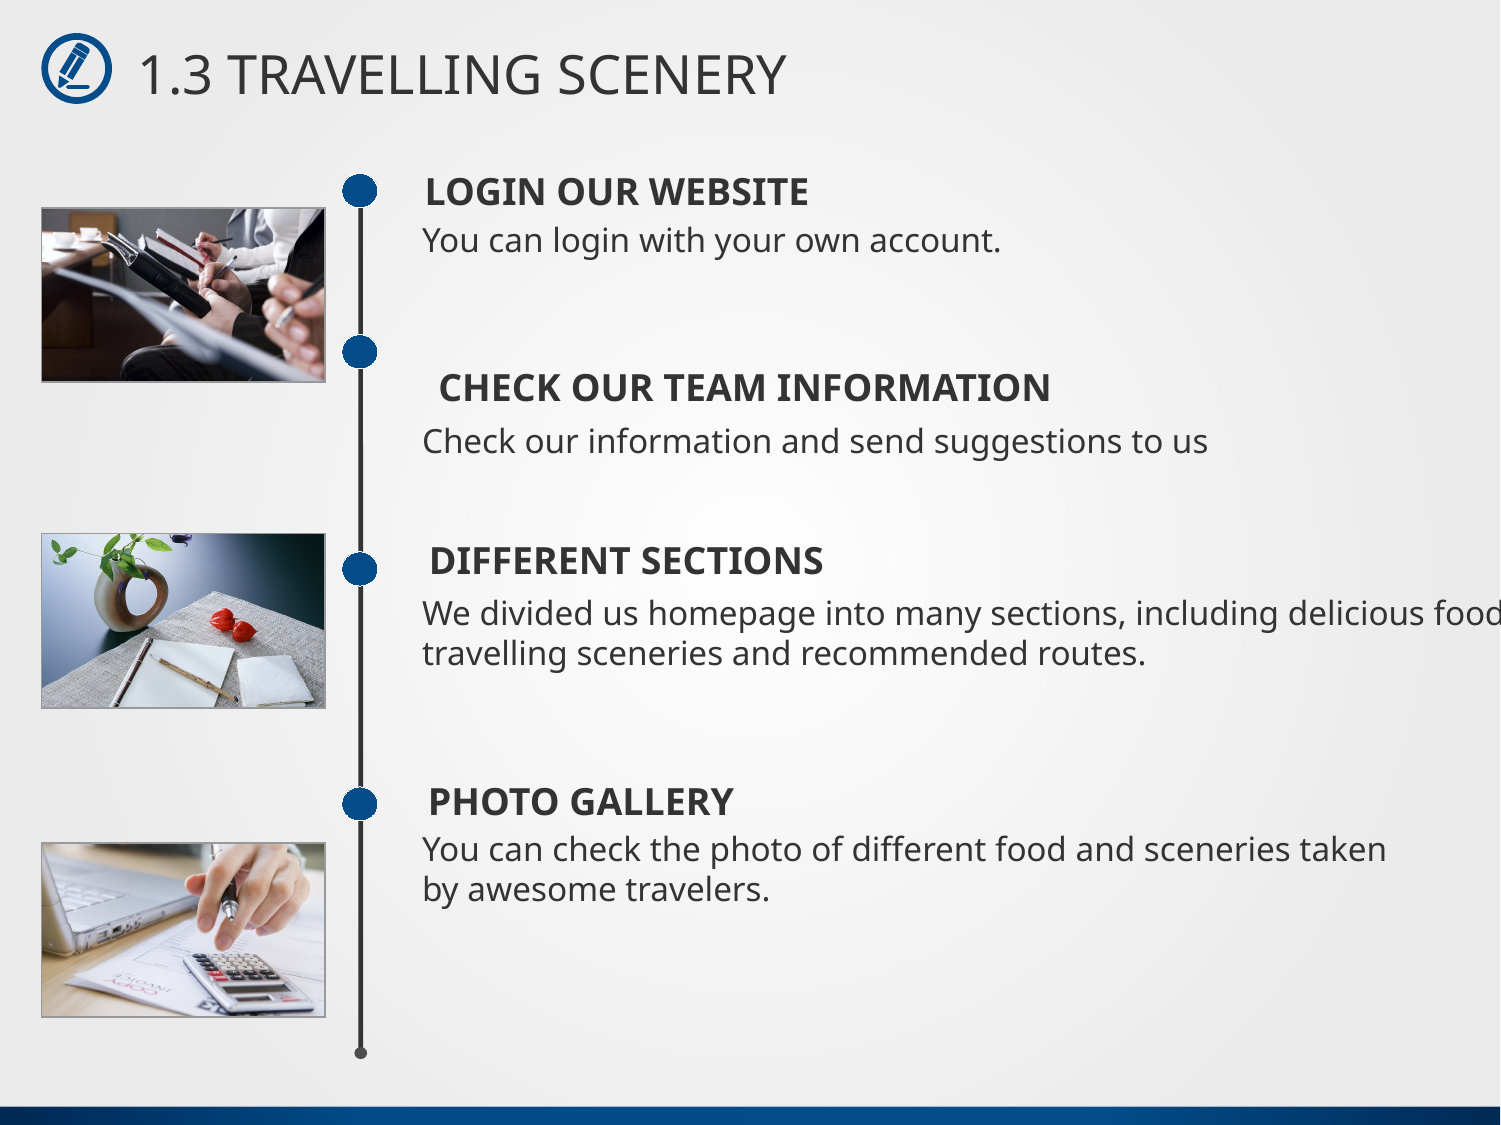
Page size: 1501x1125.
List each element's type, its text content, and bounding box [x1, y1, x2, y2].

text_box We divided us homepage into many sections, including delicious food, travelling sceneries and recommended routes. [407, 584, 1501, 680]
picture [0, 0, 1501, 1125]
text_box You can login with your own account. [407, 211, 1436, 267]
text_box DIFFERENT SECTIONS [414, 529, 839, 584]
text_box LOGIN OUR WEBSITE [409, 160, 825, 211]
text_box PHOTO GALLERY [413, 770, 750, 820]
text_box 1.3 TRAVELLING SCENERY [122, 33, 803, 113]
text_box [41, 842, 325, 1018]
text_box [341, 173, 378, 208]
text_box You can check the photo of different food and sceneries taken by awesome travelers. [407, 820, 1436, 916]
text_box [41, 33, 112, 104]
text_box CHECK OUR TEAM INFORMATION [423, 356, 1068, 412]
text_box [341, 786, 378, 821]
text_box [41, 533, 325, 708]
text_box [341, 334, 378, 369]
text_box [341, 551, 378, 587]
text_box Check our information and send suggestions to us [407, 412, 1501, 468]
text_box [41, 207, 325, 383]
text_box [354, 1047, 368, 1060]
